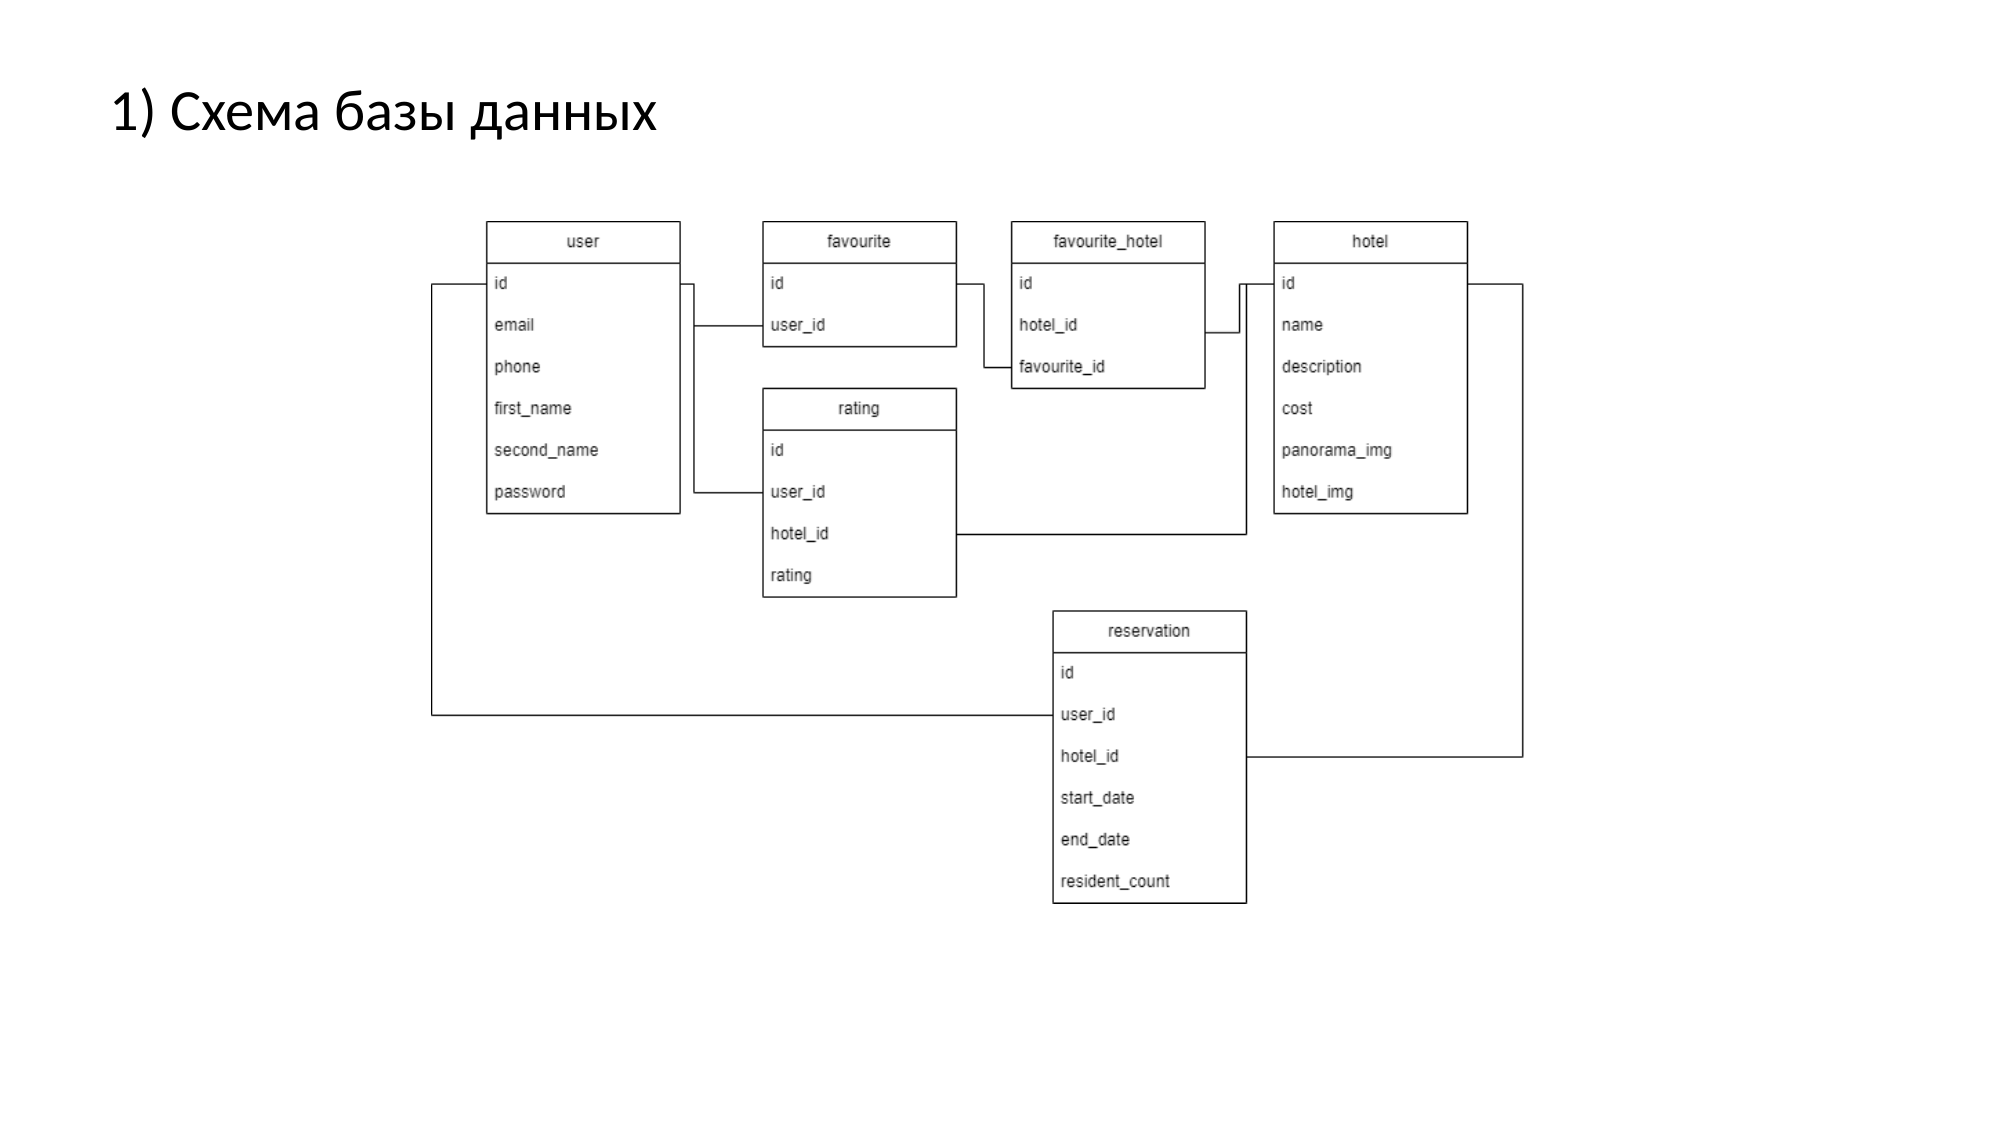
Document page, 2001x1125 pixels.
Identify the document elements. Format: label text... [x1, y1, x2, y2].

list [431, 221, 1525, 904]
text_box 1) Схема базы данных [95, 65, 1259, 150]
